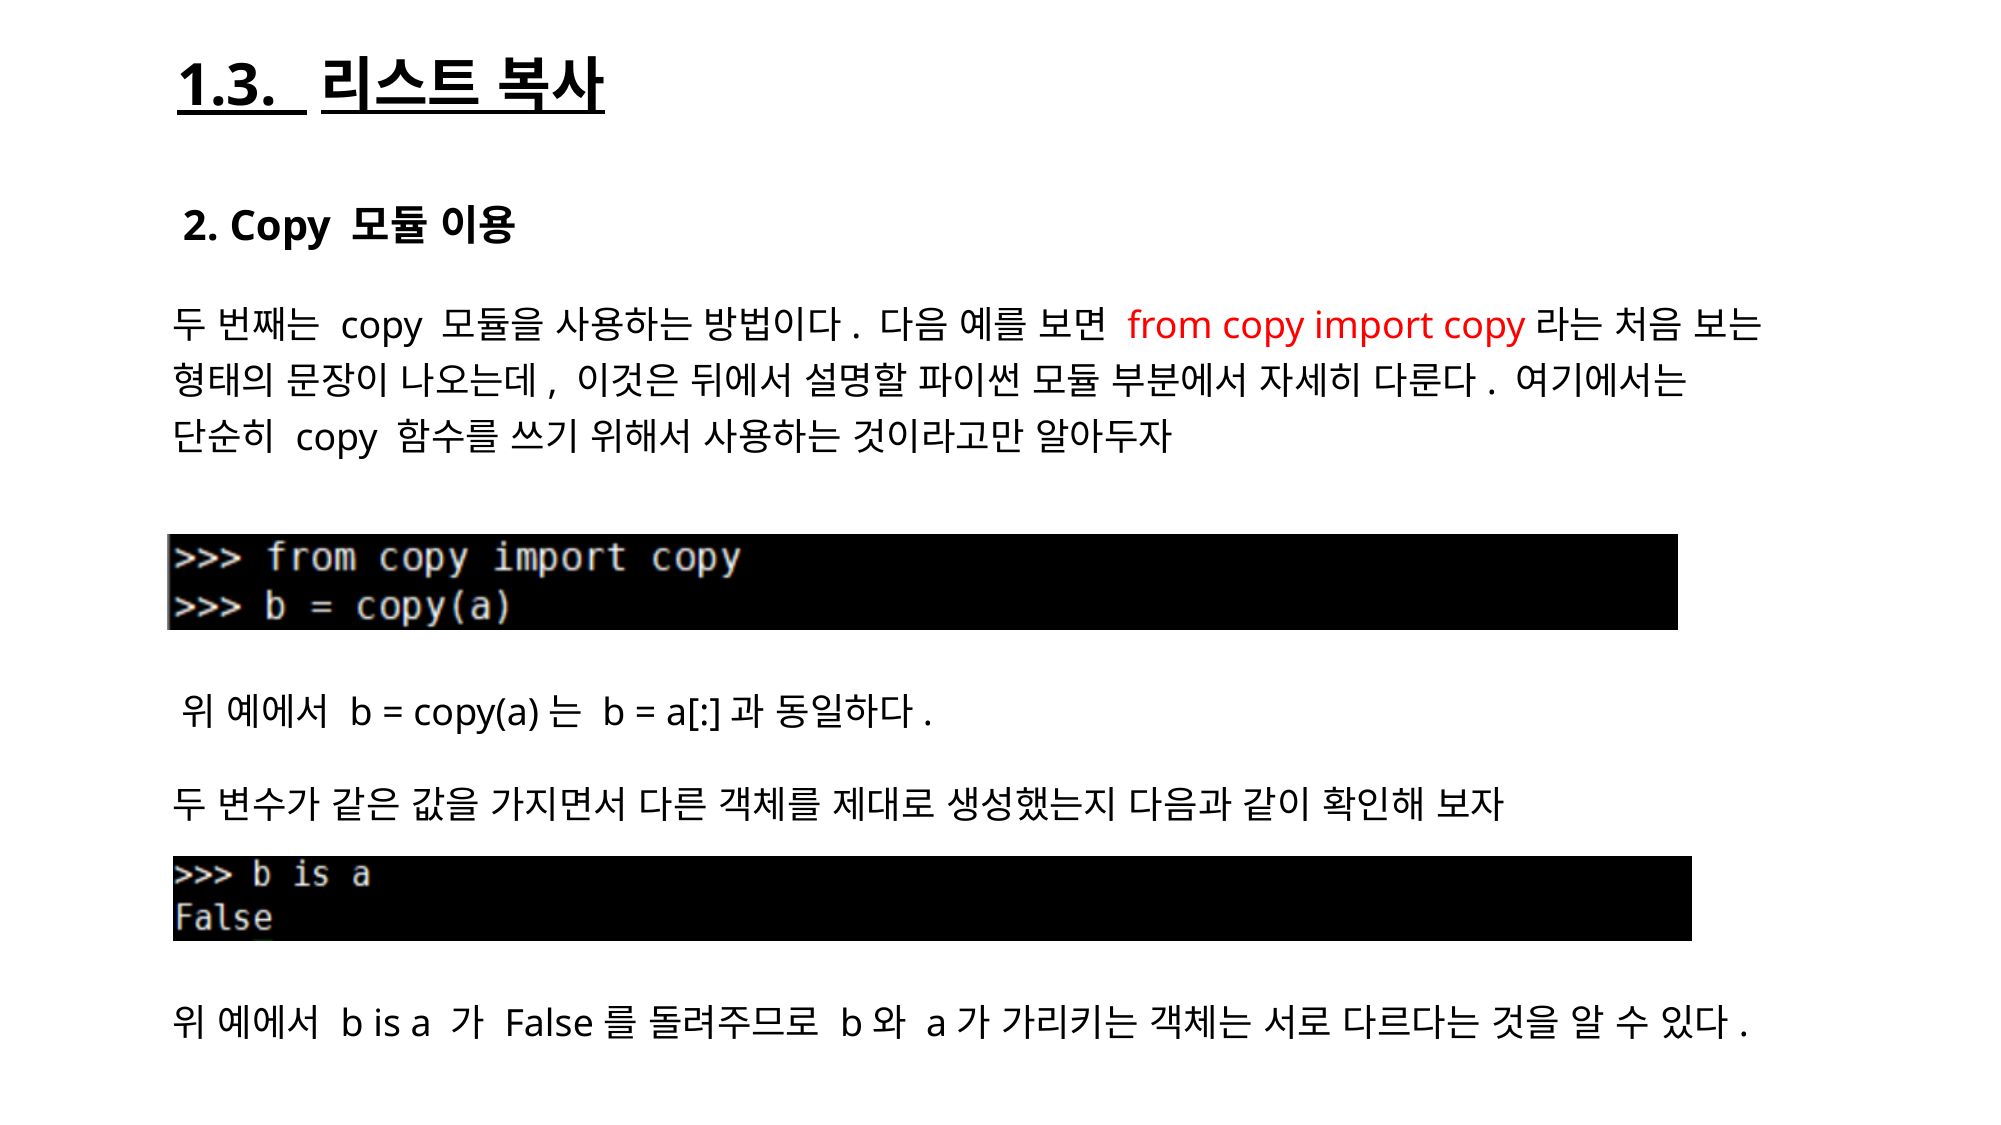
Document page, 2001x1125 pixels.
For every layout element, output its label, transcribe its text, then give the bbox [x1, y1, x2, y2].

text_box 위 예에서 b = copy(a)는 b = a[:]과 동일하다. [166, 680, 948, 740]
title 1.3. 리스트 복사 [161, 26, 1811, 148]
picture [173, 856, 1693, 941]
text_box 두 번째는 copy 모듈을 사용하는 방법이다. 다음 예를 보면 from copy import copy라는 처음 보는 형태의 문장이 나오는데, 이것은 뒤에서 설명할 파이썬 모듈 부분에서 자세히 다룬다. 여기에서는 단순히 copy 함수를 쓰기 위해서 사용하는 것이라고만 알아두자 [157, 282, 1807, 466]
text_box 위 예에서 b is a 가 False를 돌려주므로 b와 a가 가리키는 객체는 서로 다르다는 것을 알 수 있다. [157, 991, 1819, 1052]
picture [167, 534, 1678, 630]
text_box 두 변수가 같은 값을 가지면서 다른 객체를 제대로 생성했는지 다음과 같이 확인해 보자 [157, 773, 1704, 834]
text_box 2. Copy 모듈 이용 [167, 191, 1688, 257]
